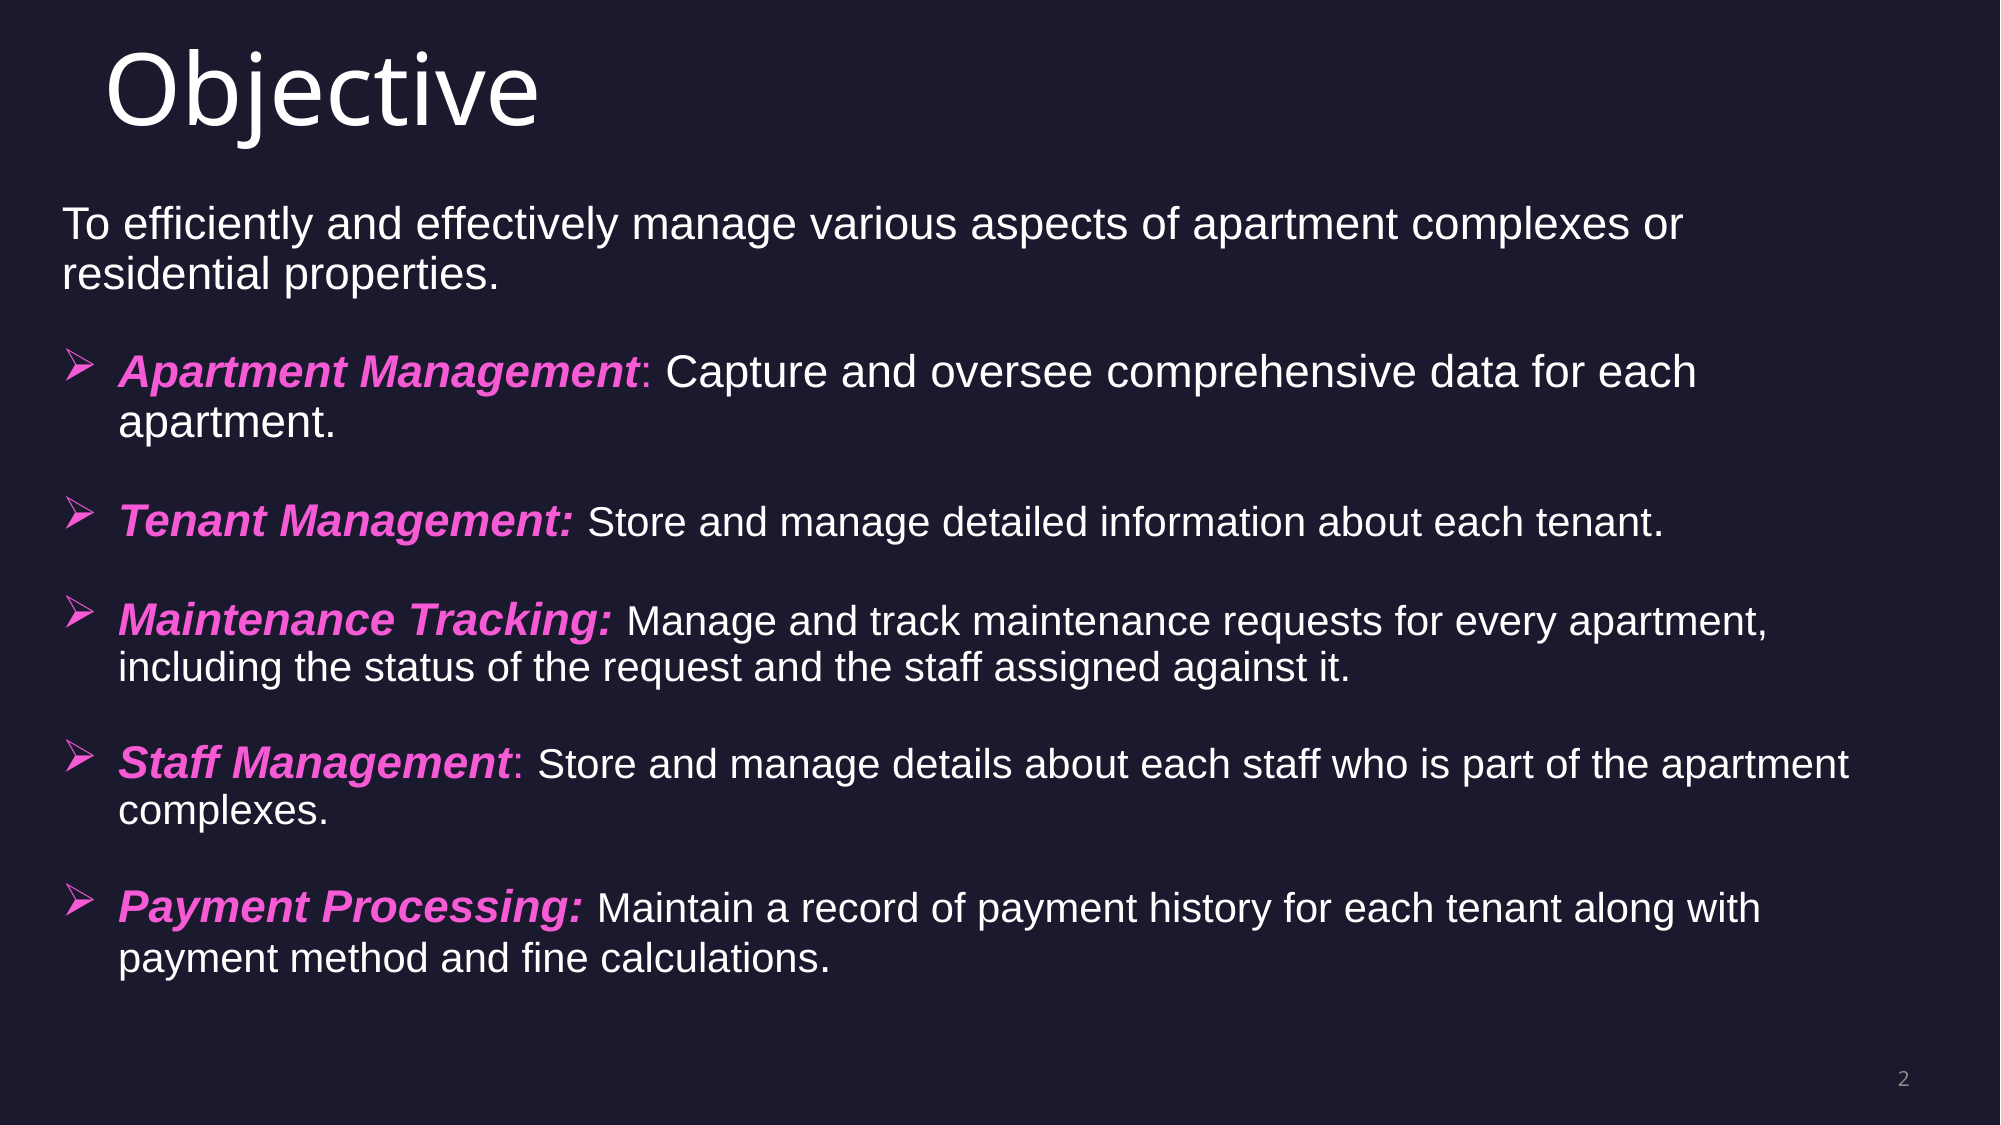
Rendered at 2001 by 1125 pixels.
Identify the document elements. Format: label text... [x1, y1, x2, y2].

text_box To efficiently and effectively manage various aspects of apartment complexes or residential properties. Apartment Management: Capture and oversee comprehensive data for each apartment. Tenant Management: Store and manage detailed information about each tenant. Maintenance Tracking: Manage and track maintenance requests for every apartment, including the status of the request and the staff assigned against it. Staff Management: Store and manage details about each staff who is part of the apartment complexes. Payment Processing: Maintain a record of payment history for each tenant along with payment method and fine calculations. [47, 192, 1868, 1034]
text_box Objective [89, 32, 1910, 251]
slide_number 2 [1632, 1067, 1910, 1093]
